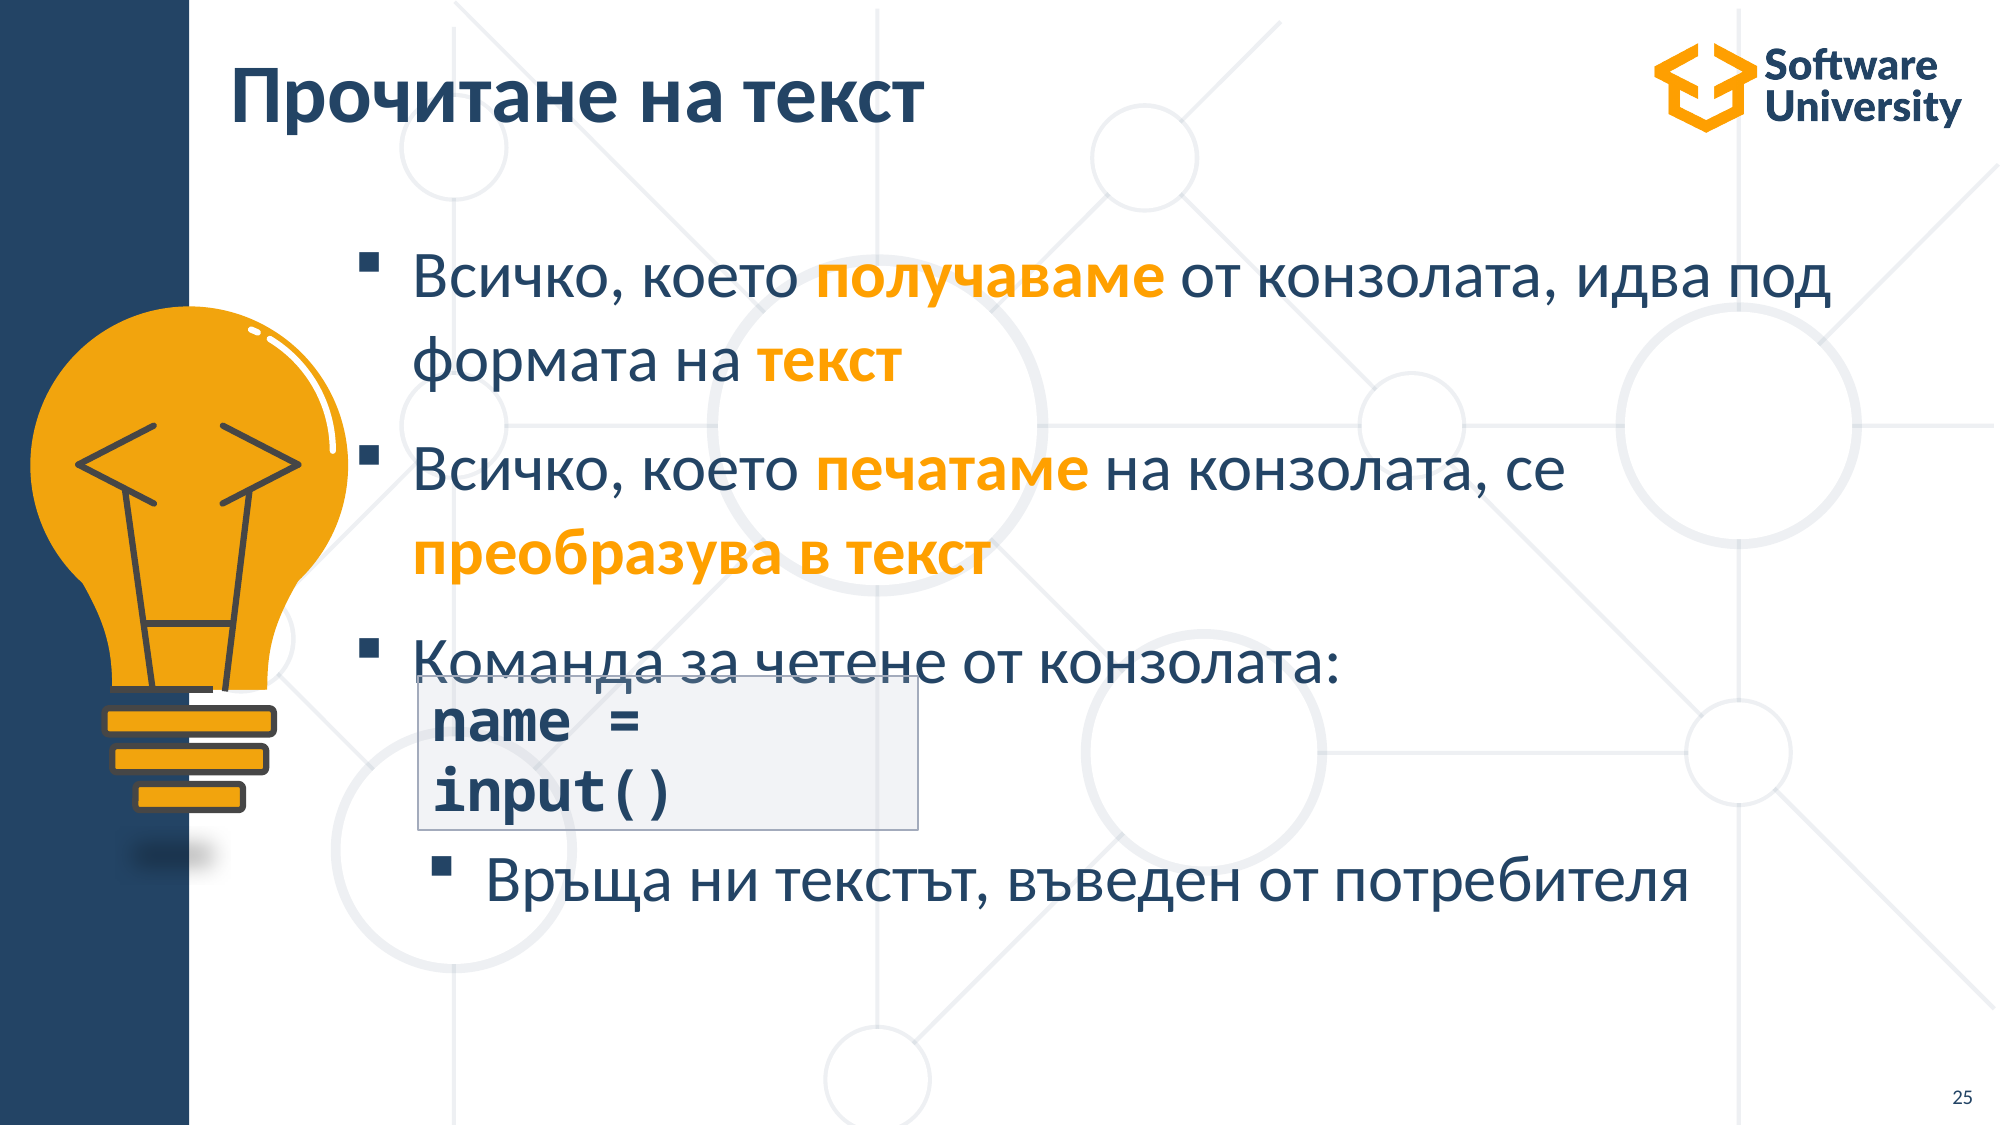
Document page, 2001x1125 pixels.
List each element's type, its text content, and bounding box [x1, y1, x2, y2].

text_box 25 [1927, 1067, 1989, 1117]
text_box name = input() [417, 675, 918, 831]
title Прочитане на текст [212, 16, 1628, 162]
list Всичко, което получаваме от конзолата, ​идва под формата на текст​ Всичко, което печатаме на конзолата, се преобразува в текст​ Команда за четене от конзолата:​ Връща ни текстът, въведен от потребителя​ [336, 220, 1945, 1068]
picture [1641, 31, 1973, 145]
